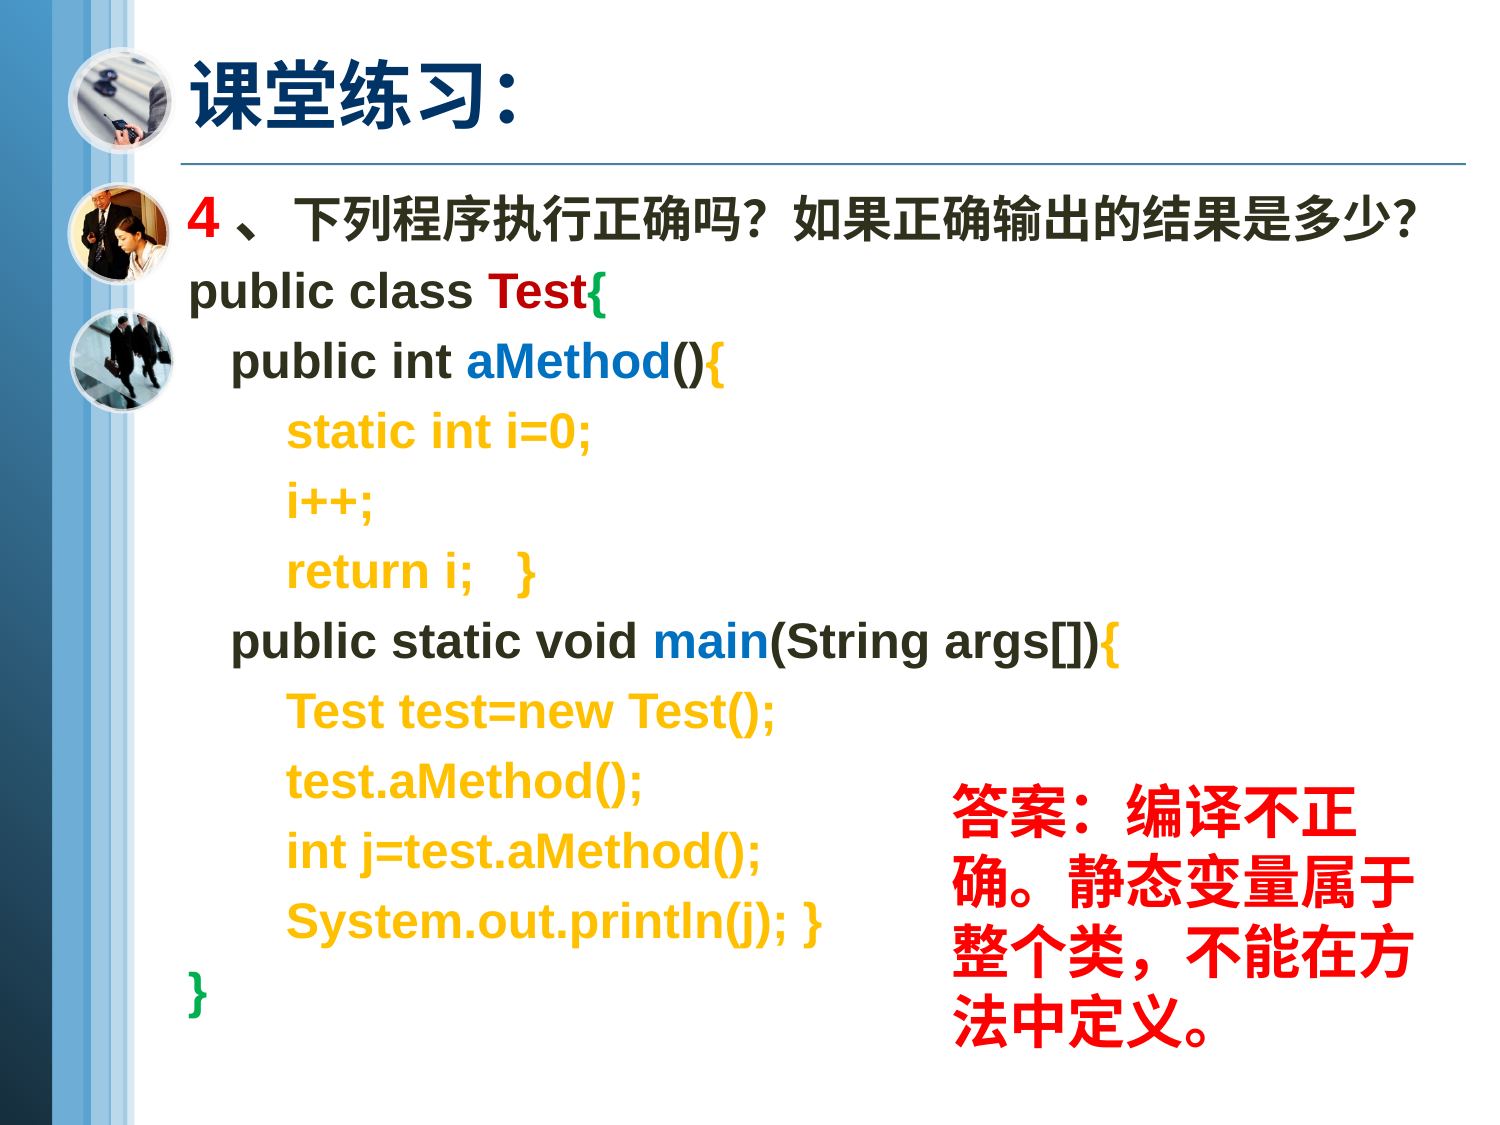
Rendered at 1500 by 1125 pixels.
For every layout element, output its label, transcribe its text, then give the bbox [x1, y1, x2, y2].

title 课堂练习： [173, 10, 1479, 177]
picture [75, 313, 171, 408]
text_box 答案：编译不正确。静态变量属于整个类，不能在方法中定义。 [936, 767, 1457, 1063]
picture [74, 189, 166, 279]
picture [78, 57, 166, 144]
list 4、下列程序执行正确吗？如果正确输出的结果是多少？ public class Test{ public int aMethod(){ static int i=0; i++; return i; } public static void main(String args[]){ Test test=new Test(); test.aMethod(); int j=test.aMethod(); System.out.println(j); } } [172, 171, 1447, 774]
